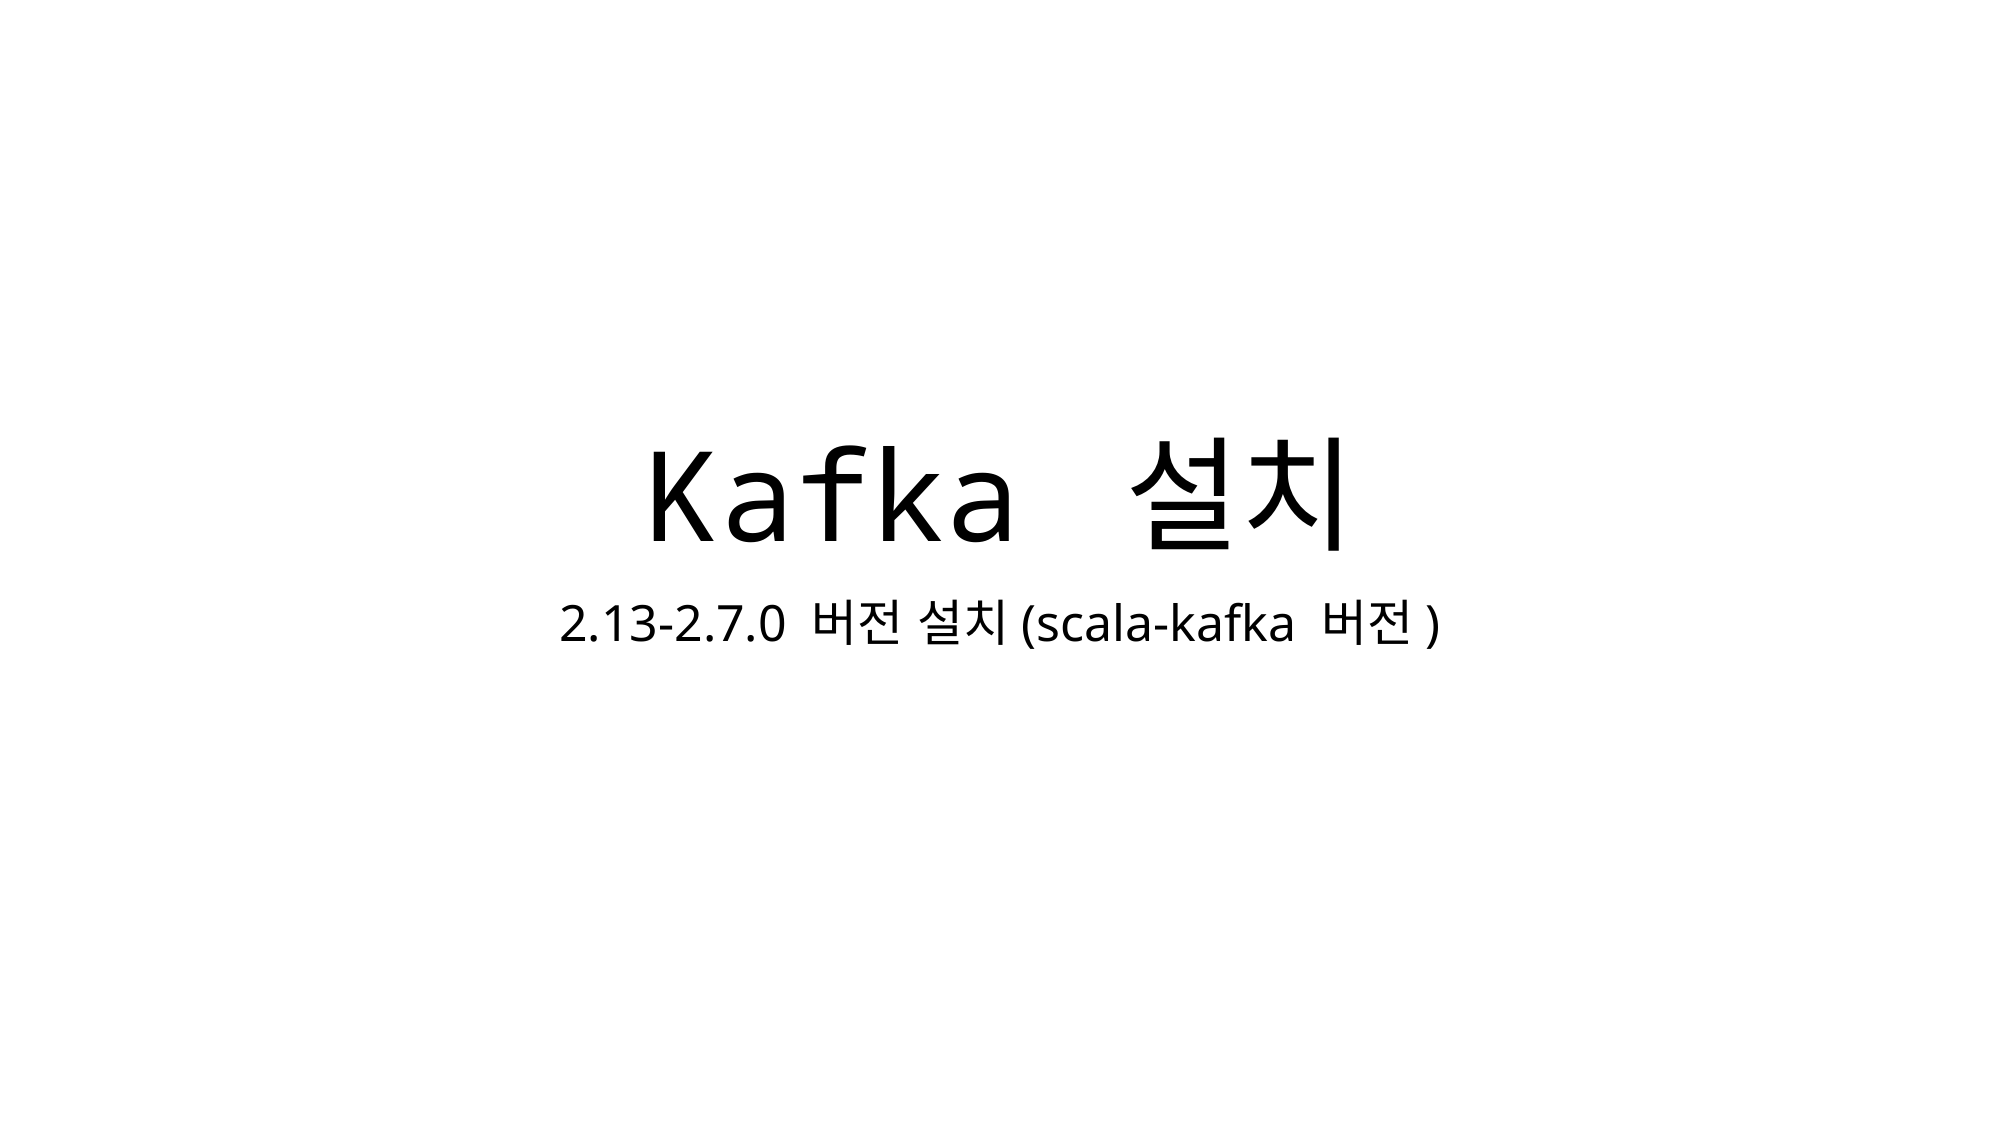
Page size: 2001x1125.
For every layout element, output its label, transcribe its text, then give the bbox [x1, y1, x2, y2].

title Kafka 설치 [249, 184, 1750, 576]
subtitle 2.13-2.7.0 버전 설치(scala-kafka 버전) [249, 590, 1750, 863]
